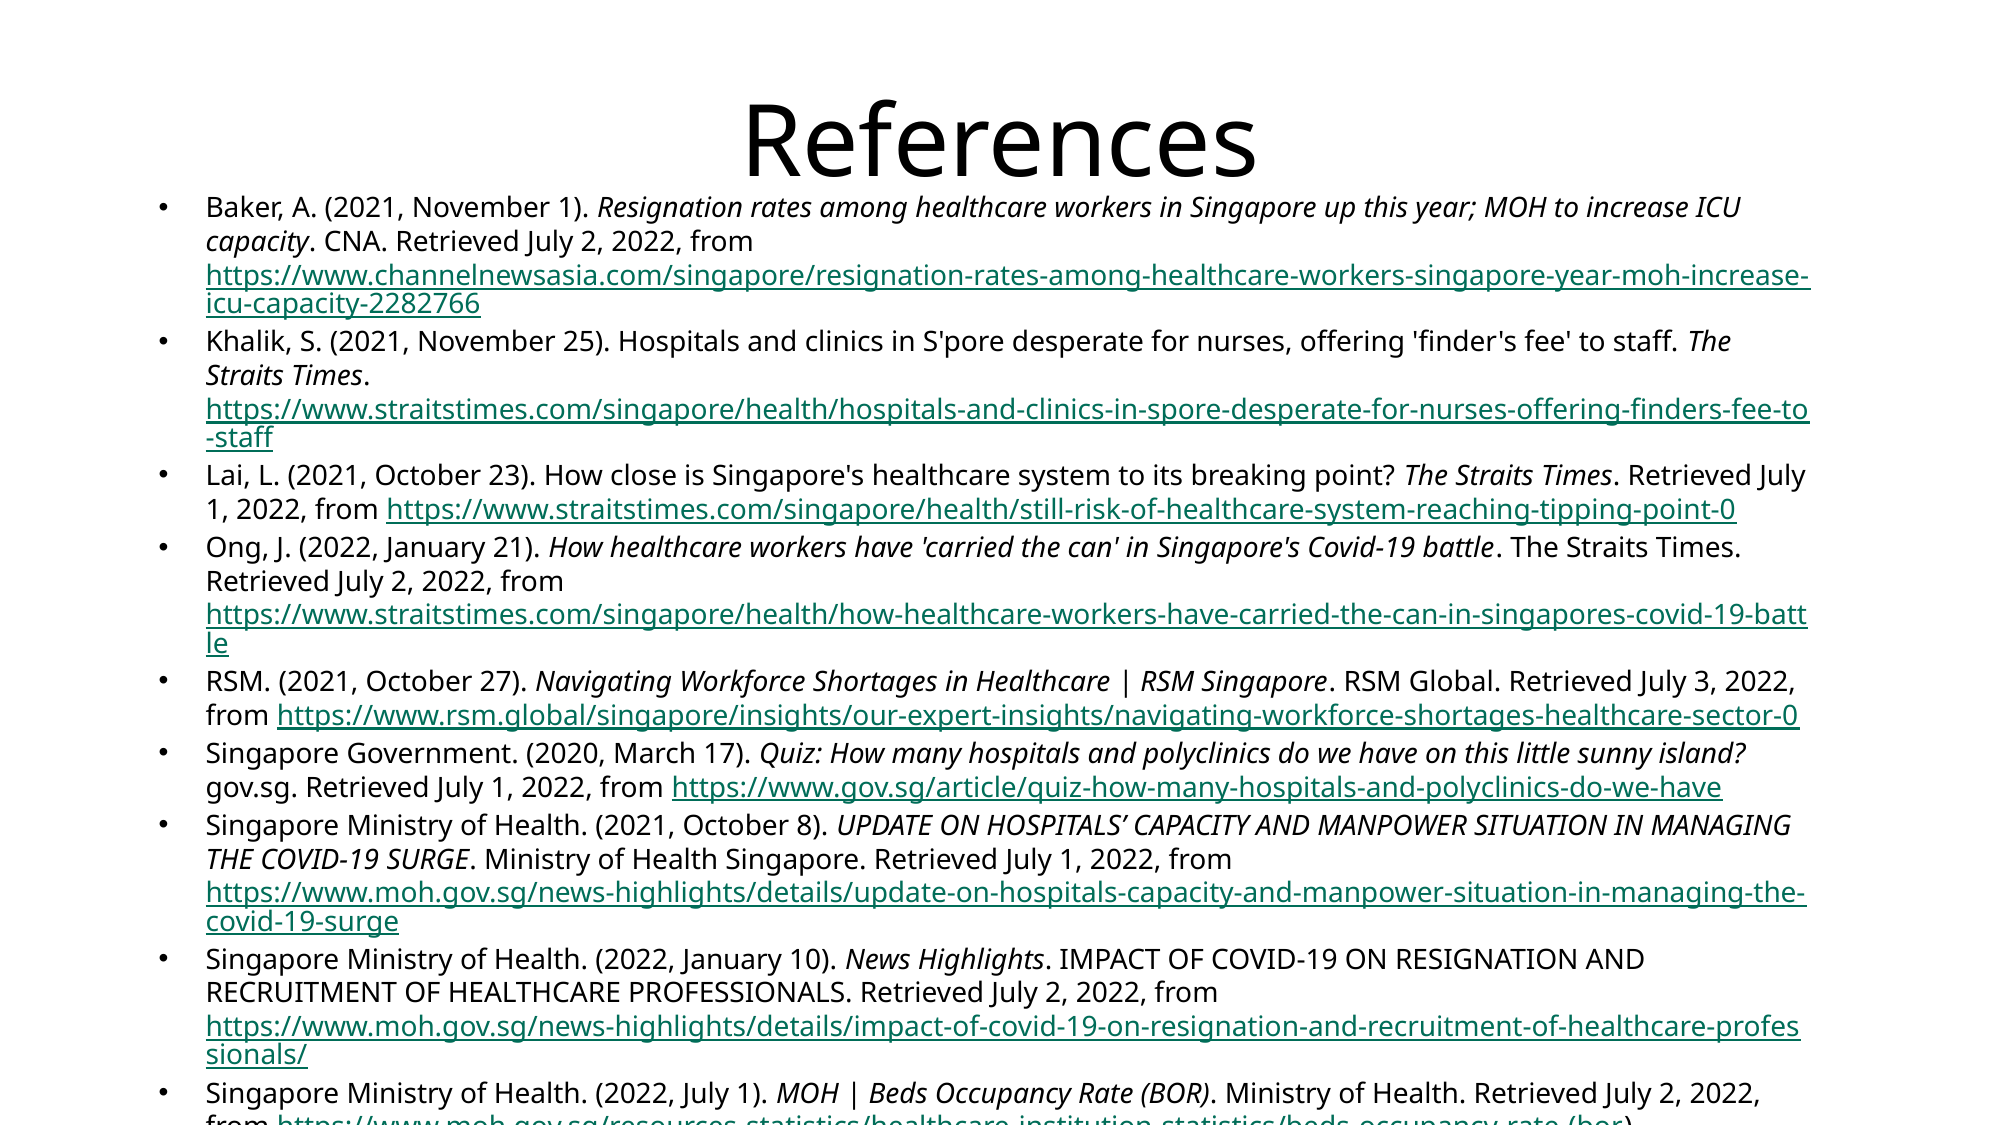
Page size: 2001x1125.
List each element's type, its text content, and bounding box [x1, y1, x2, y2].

text_box Baker, A. (2021, November 1). Resignation rates among healthcare workers in Singapore up this year; MOH to increase ICU capacity. CNA. Retrieved July 2, 2022, from https://www.channelnewsasia.com/singapore/resignation-rates-among-healthcare-workers-singapore-year-moh-increase-icu-capacity-2282766 Khalik, S. (2021, November 25). Hospitals and clinics in S'pore desperate for nurses, offering 'finder's fee' to staff. The Straits Times. https://www.straitstimes.com/singapore/health/hospitals-and-clinics-in-spore-desperate-for-nurses-offering-finders-fee-to-staff Lai, L. (2021, October 23). How close is Singapore's healthcare system to its breaking point? The Straits Times. Retrieved July 1, 2022, from https://www.straitstimes.com/singapore/health/still-risk-of-healthcare-system-reaching-tipping-point-0 Ong, J. (2022, January 21). How healthcare workers have 'carried the can' in Singapore's Covid-19 battle. The Straits Times. Retrieved July 2, 2022, from https://www.straitstimes.com/singapore/health/how-healthcare-workers-have-carried-the-can-in-singapores-covid-19-battle RSM. (2021, October 27). Navigating Workforce Shortages in Healthcare | RSM Singapore. RSM Global. Retrieved July 3, 2022, from https://www.rsm.global/singapore/insights/our-expert-insights/navigating-workforce-shortages-healthcare-sector-0 Singapore Government. (2020, March 17). Quiz: How many hospitals and polyclinics do we have on this little sunny island? gov.sg. Retrieved July 1, 2022, from https://www.gov.sg/article/quiz-how-many-hospitals-and-polyclinics-do-we-have Singapore Ministry of Health. (2021, October 8). UPDATE ON HOSPITALS’ CAPACITY AND MANPOWER SITUATION IN MANAGING THE COVID-19 SURGE. Ministry of Health Singapore. Retrieved July 1, 2022, from https://www.moh.gov.sg/news-highlights/details/update-on-hospitals-capacity-and-manpower-situation-in-managing-the-covid-19-surge Singapore Ministry of Health. (2022, January 10). News Highlights. IMPACT OF COVID-19 ON RESIGNATION AND RECRUITMENT OF HEALTHCARE PROFESSIONALS. Retrieved July 2, 2022, from https://www.moh.gov.sg/news-highlights/details/impact-of-covid-19-on-resignation-and-recruitment-of-healthcare-professionals/ Singapore Ministry of Health. (2022, July 1). MOH | Beds Occupancy Rate (BOR). Ministry of Health. Retrieved July 2, 2022, from https://www.moh.gov.sg/resources-statistics/healthcare-institution-statistics/beds-occupancy-rate-(bor) Graph image - https://www.channelnewsasia.com/singapore/covid-19-healthcare-workers-coping-cases-nurses-doctors-2237801 [143, 182, 1830, 1093]
title References [68, 44, 1932, 229]
